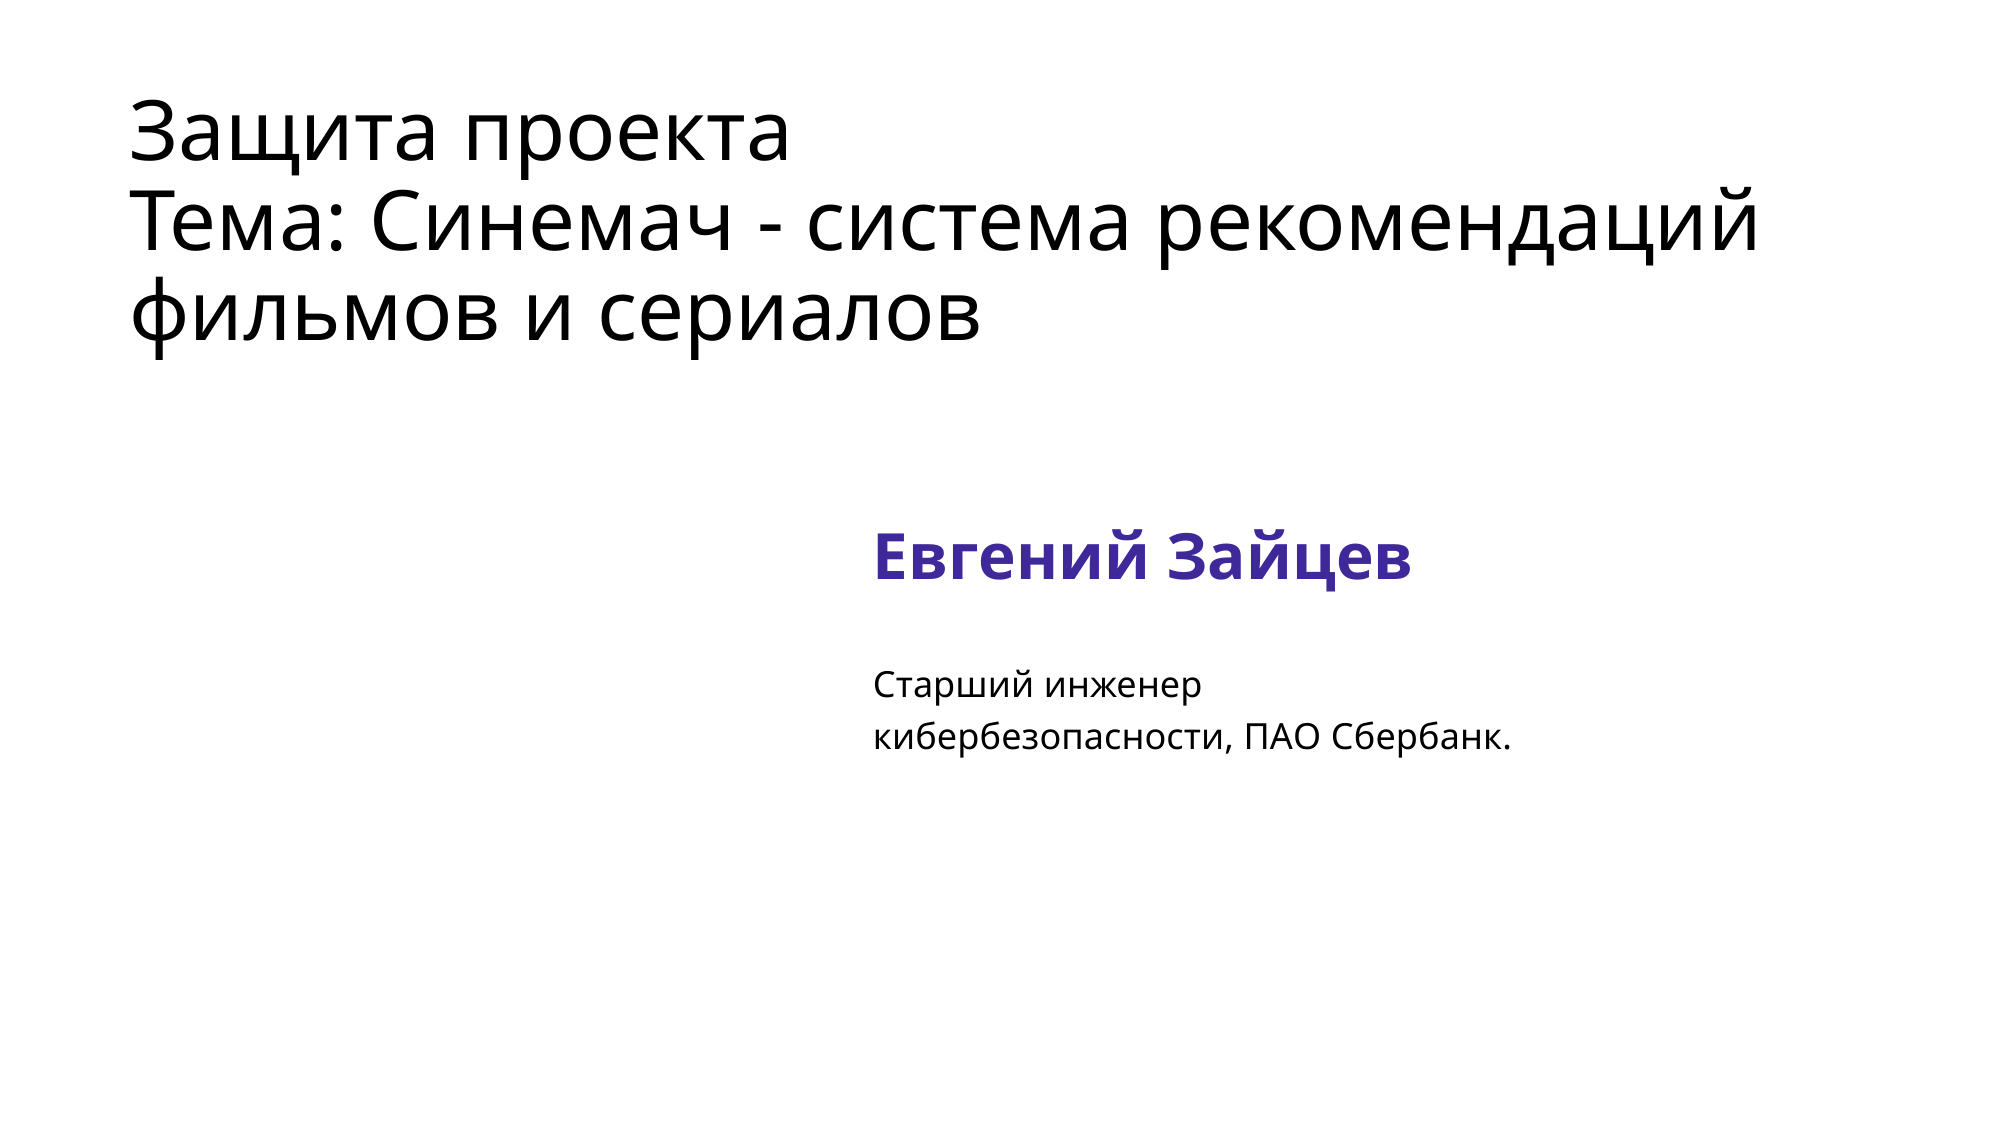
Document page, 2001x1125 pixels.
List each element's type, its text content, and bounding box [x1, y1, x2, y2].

text_box Евгений Зайцев [852, 510, 1663, 594]
text_box Старший инженер кибербезопасности, ПАО Сбербанк. [852, 632, 1552, 777]
title Защита проекта Тема: Синемач - система рекомендаций фильмов и сериалов [109, 68, 1974, 472]
